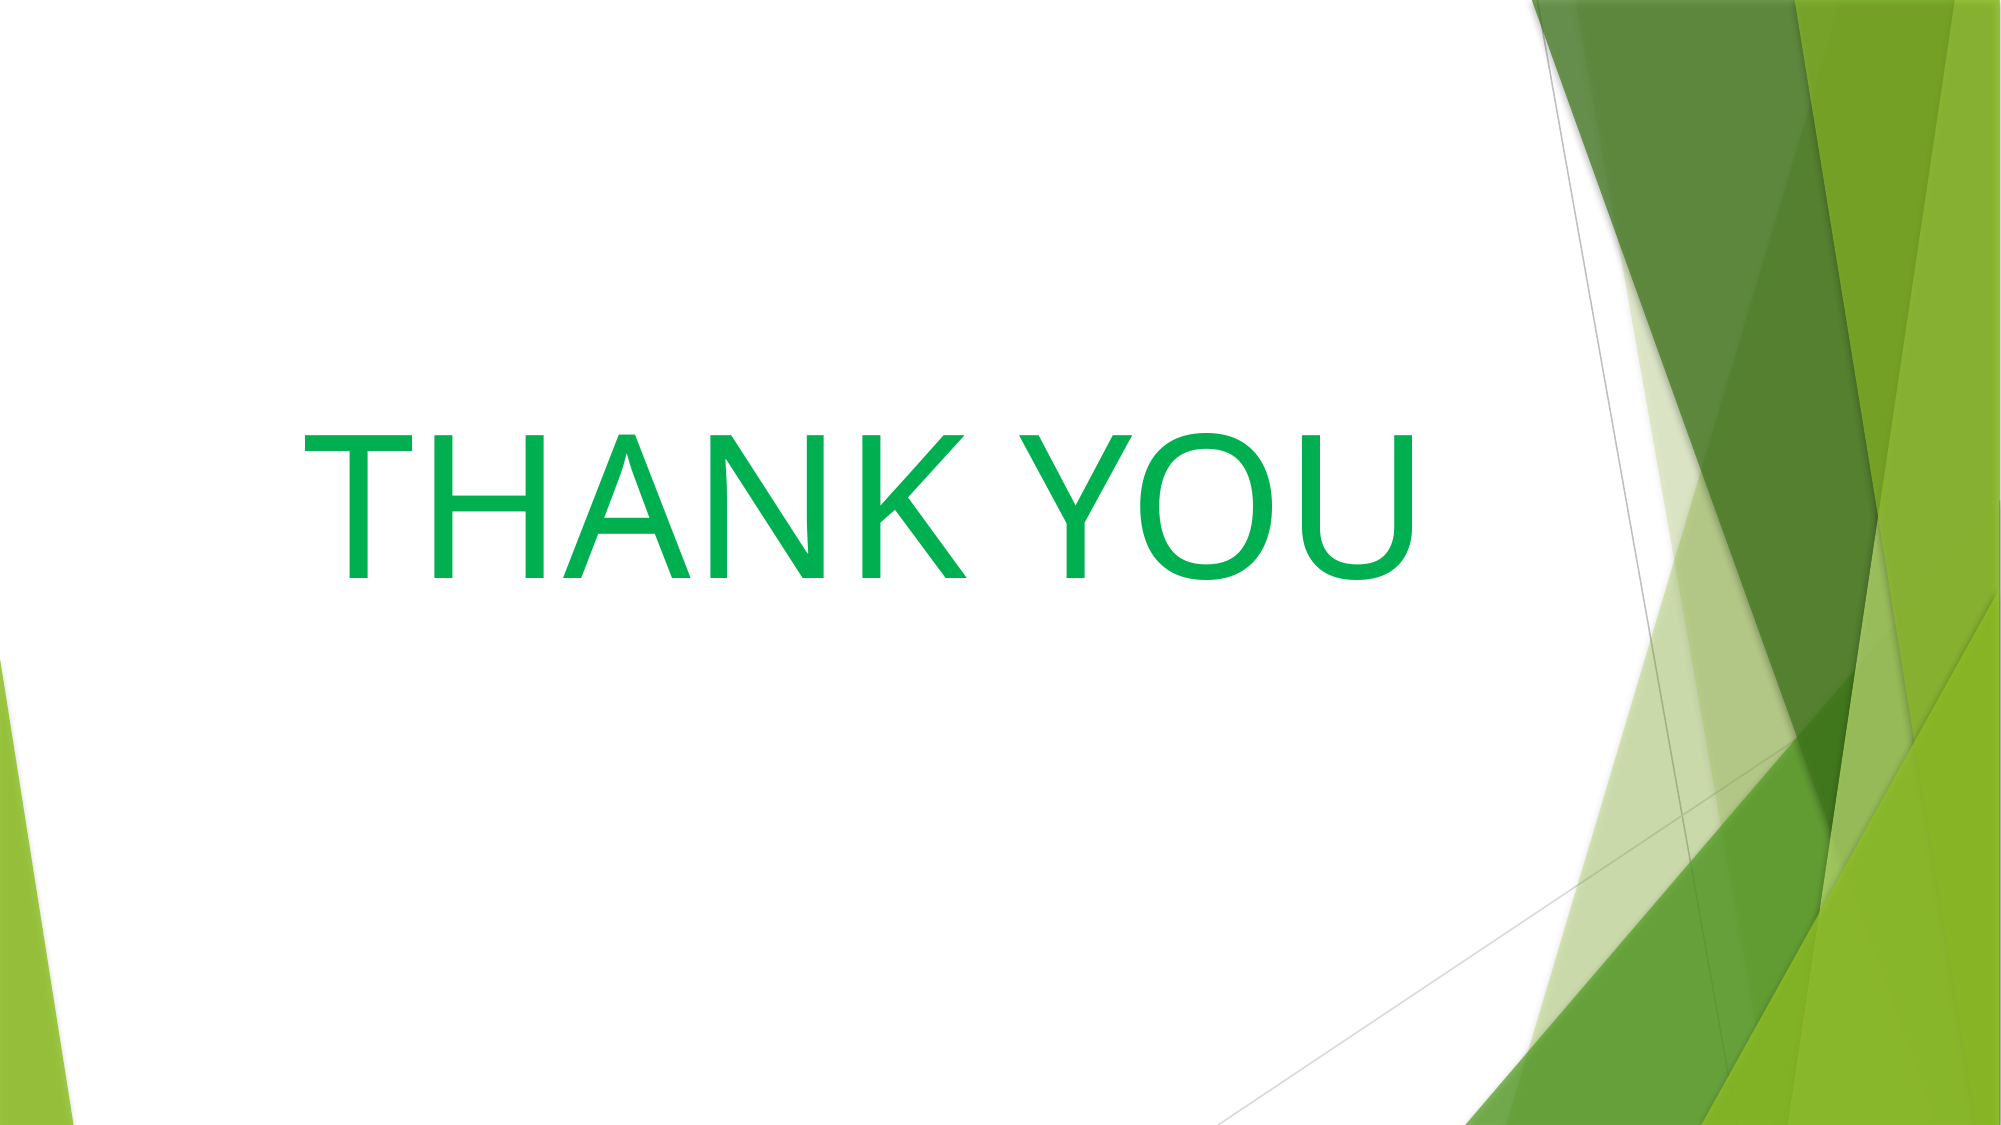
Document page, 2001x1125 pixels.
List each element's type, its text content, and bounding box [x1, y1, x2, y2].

list THANK YOU [288, 370, 1940, 1108]
